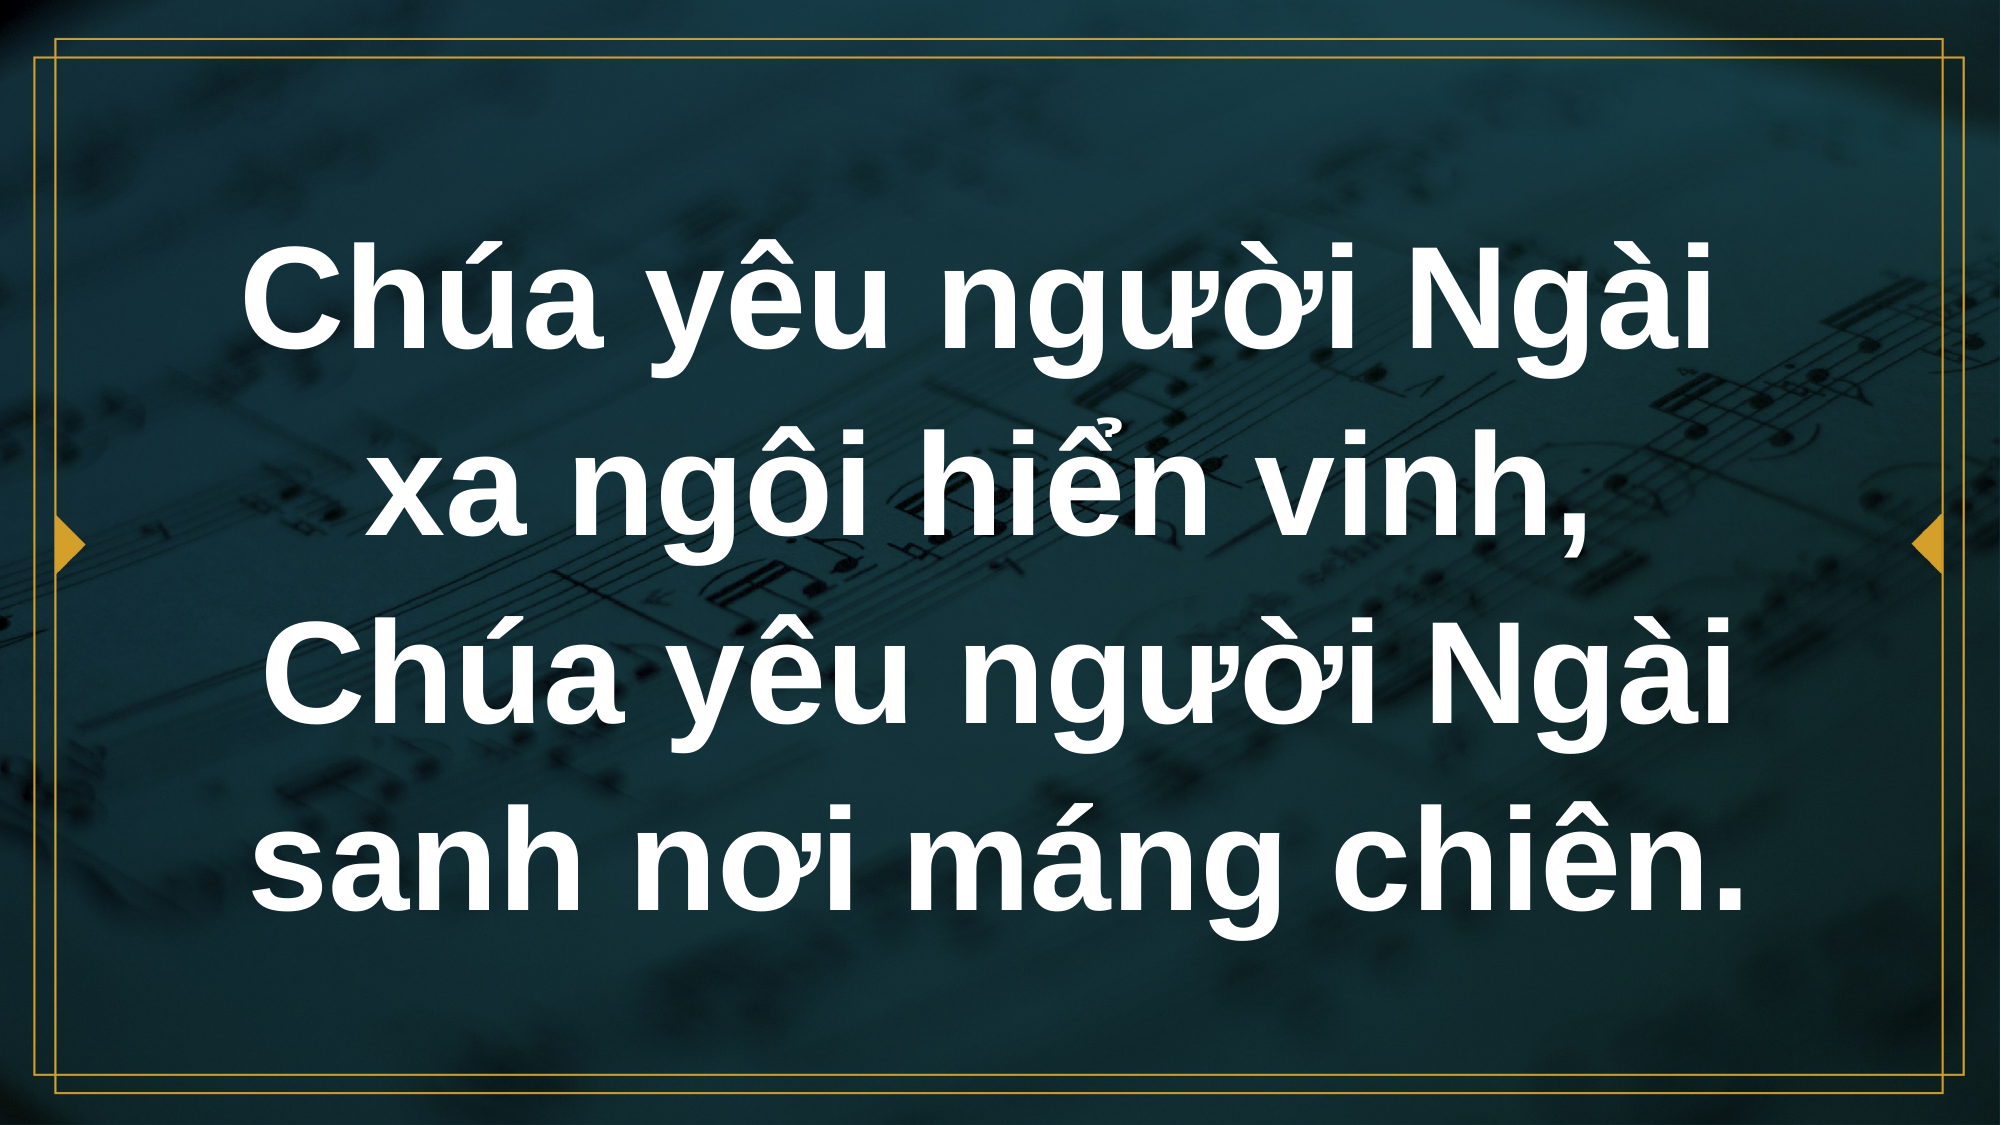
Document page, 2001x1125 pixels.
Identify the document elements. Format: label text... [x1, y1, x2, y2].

title Chúa yêu người Ngài xa ngôi hiển vinh, Chúa yêu người Ngài sanh nơi máng chiên. [55, 53, 1945, 1077]
picture [0, 0, 2000, 1125]
